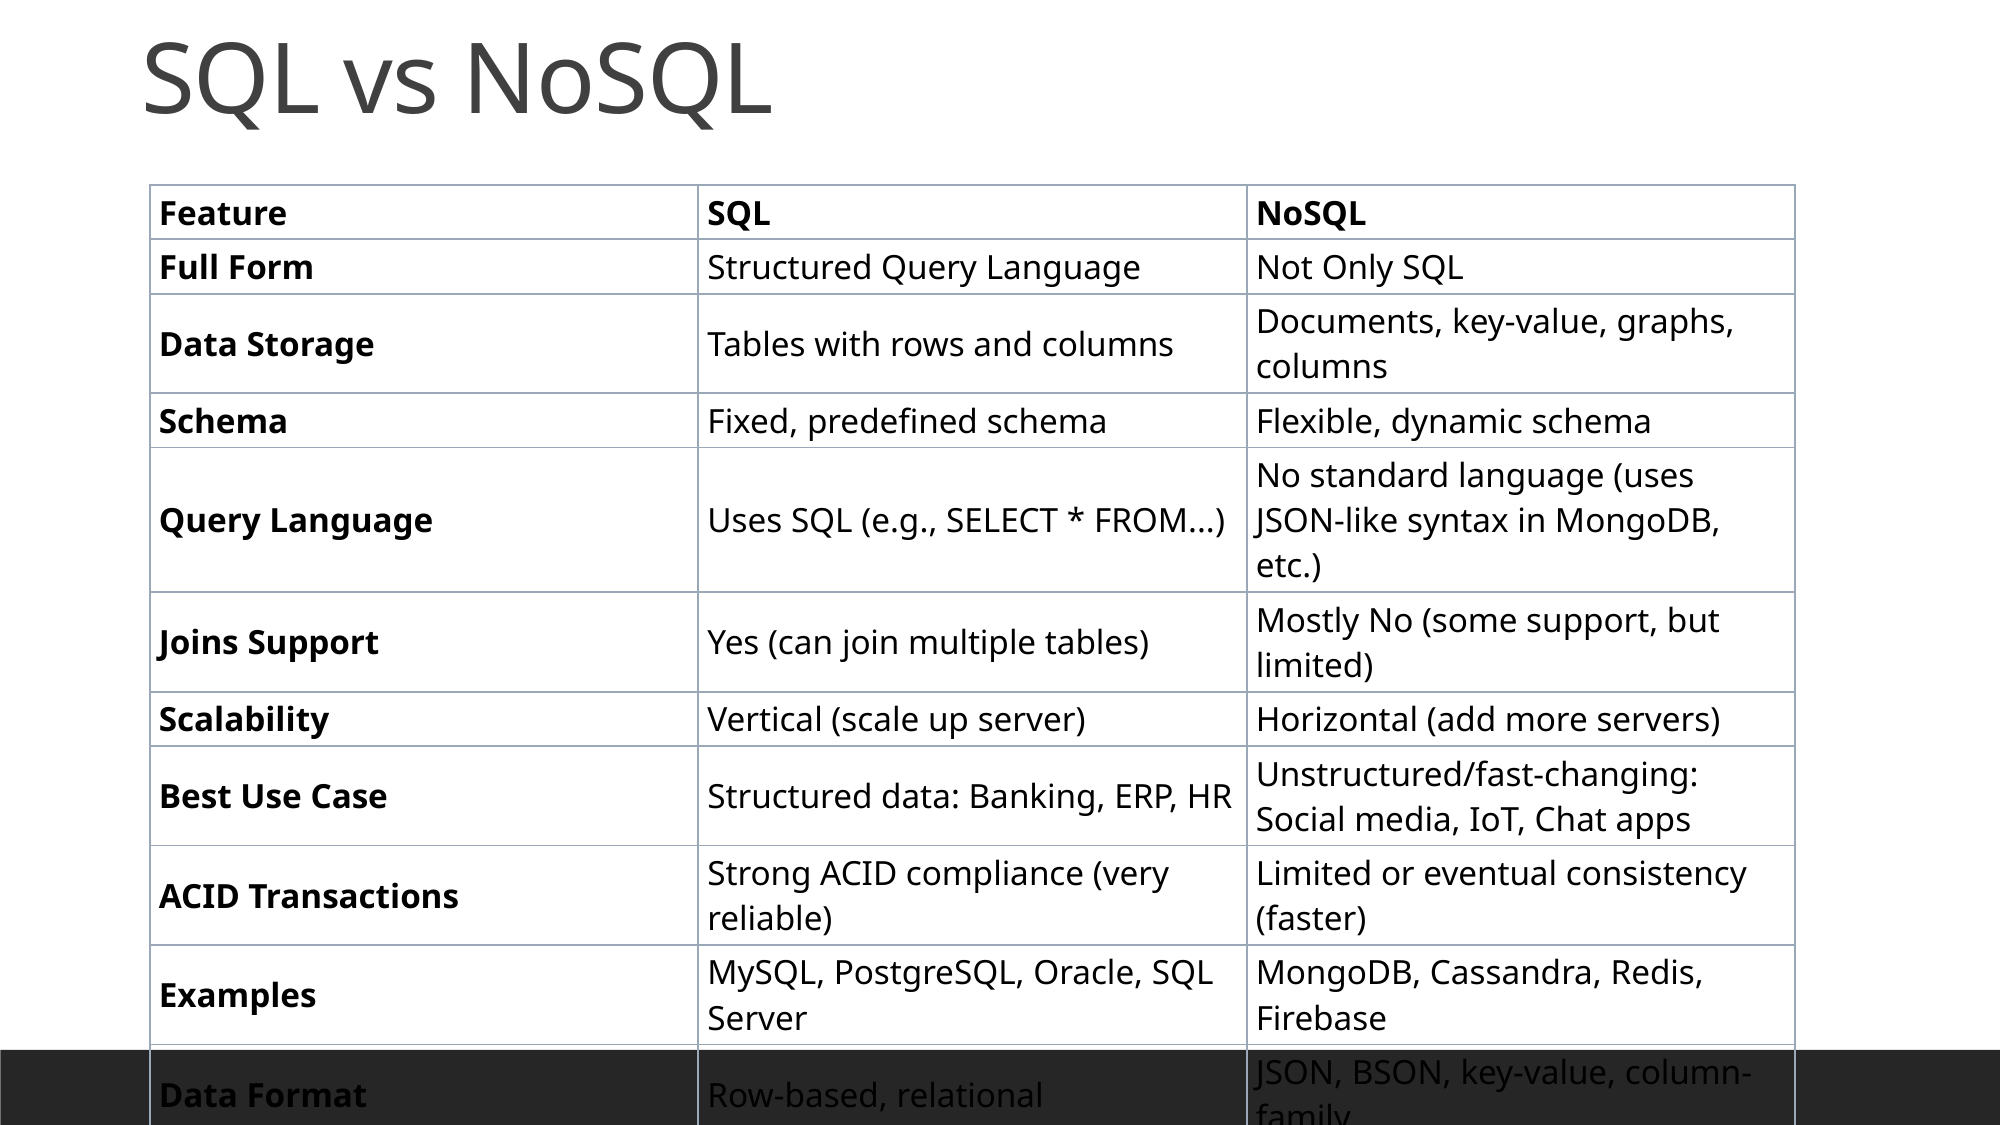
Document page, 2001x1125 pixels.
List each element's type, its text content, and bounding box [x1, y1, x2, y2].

table_cell Query Language [151, 448, 697, 591]
table_cell Structured Query Language [699, 240, 1246, 293]
table_header NoSQL [1248, 186, 1794, 238]
table_cell Yes (can join multiple tables) [699, 593, 1246, 691]
table_cell No standard language (uses JSON-like syntax in MongoDB, etc.) [1248, 448, 1794, 591]
table_cell Scalability [151, 693, 697, 745]
table_header Feature [151, 186, 697, 238]
table_cell Vertical (scale up server) [699, 693, 1246, 745]
table_cell Structured data: Banking, ERP, HR [699, 747, 1246, 845]
table_cell Joins Support [151, 593, 697, 691]
table_cell MongoDB, Cassandra, Redis, Firebase [1248, 946, 1794, 1044]
table_cell JSON, BSON, key-value, column-family [1248, 1045, 1794, 1125]
table_cell Flexible, dynamic schema [1248, 394, 1794, 447]
table_cell Mostly No (some support, but limited) [1248, 593, 1794, 691]
table_cell Best Use Case [151, 747, 697, 845]
table_cell Full Form [151, 240, 697, 293]
table_cell Tables with rows and columns [699, 295, 1246, 392]
table_cell Data Storage [151, 295, 697, 392]
table_cell Not Only SQL [1248, 240, 1794, 293]
table_cell ACID Transactions [151, 846, 697, 944]
table_cell Uses SQL (e.g., SELECT * FROM...) [699, 448, 1246, 591]
table_cell Data Format [151, 1045, 697, 1125]
table_cell Limited or eventual consistency (faster) [1248, 846, 1794, 944]
table_cell Unstructured/fast-changing: Social media, IoT, Chat apps [1248, 747, 1794, 845]
table_cell Documents, key-value, graphs, columns [1248, 295, 1794, 392]
table_cell Fixed, predefined schema [699, 394, 1246, 447]
table_cell Examples [151, 946, 697, 1044]
text_box SQL vs NoSQL [126, 22, 1127, 143]
table_cell Schema [151, 394, 697, 447]
table_cell MySQL, PostgreSQL, Oracle, SQL Server [699, 946, 1246, 1044]
table_cell Row-based, relational [699, 1045, 1246, 1125]
table_cell Strong ACID compliance (very reliable) [699, 846, 1246, 944]
table_header SQL [699, 186, 1246, 238]
table_cell Horizontal (add more servers) [1248, 693, 1794, 745]
